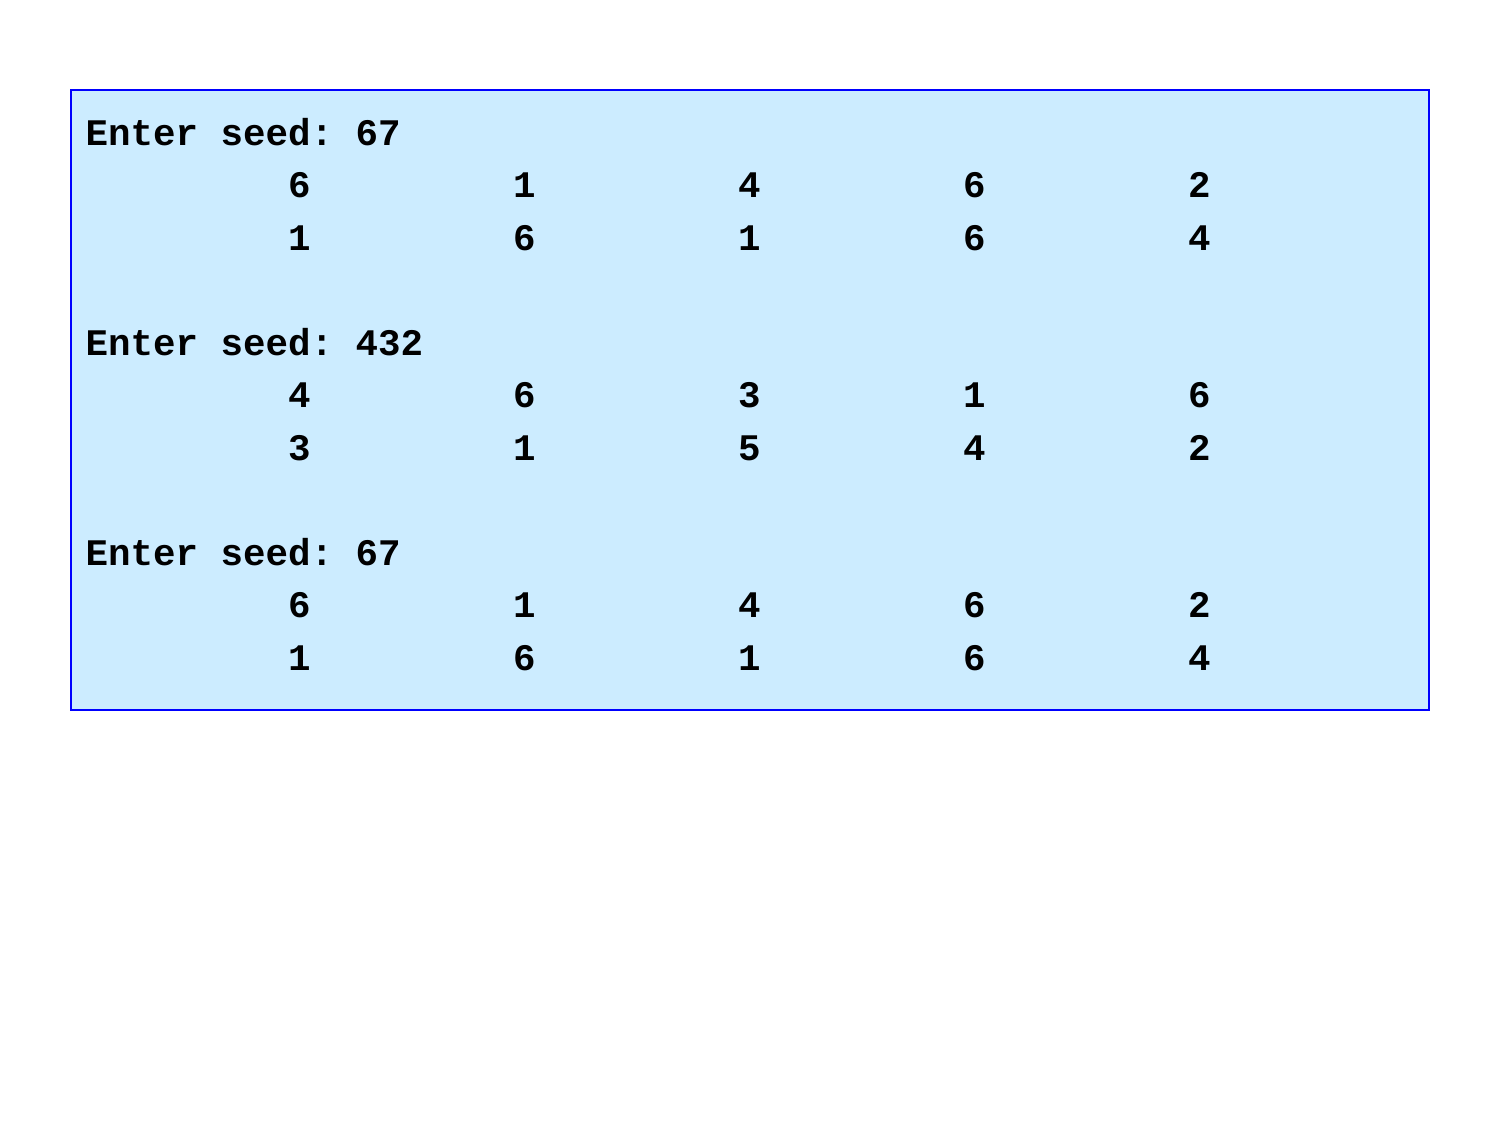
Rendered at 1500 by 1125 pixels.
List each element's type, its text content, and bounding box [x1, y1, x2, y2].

text_box Enter seed: 67 6 1 4 6 2 1 6 1 6 4 Enter seed: 432 4 6 3 1 6 3 1 5 4 2 Enter seed: 67 6 1 4 6 2 1 6 1 6 4 [70, 90, 1430, 711]
